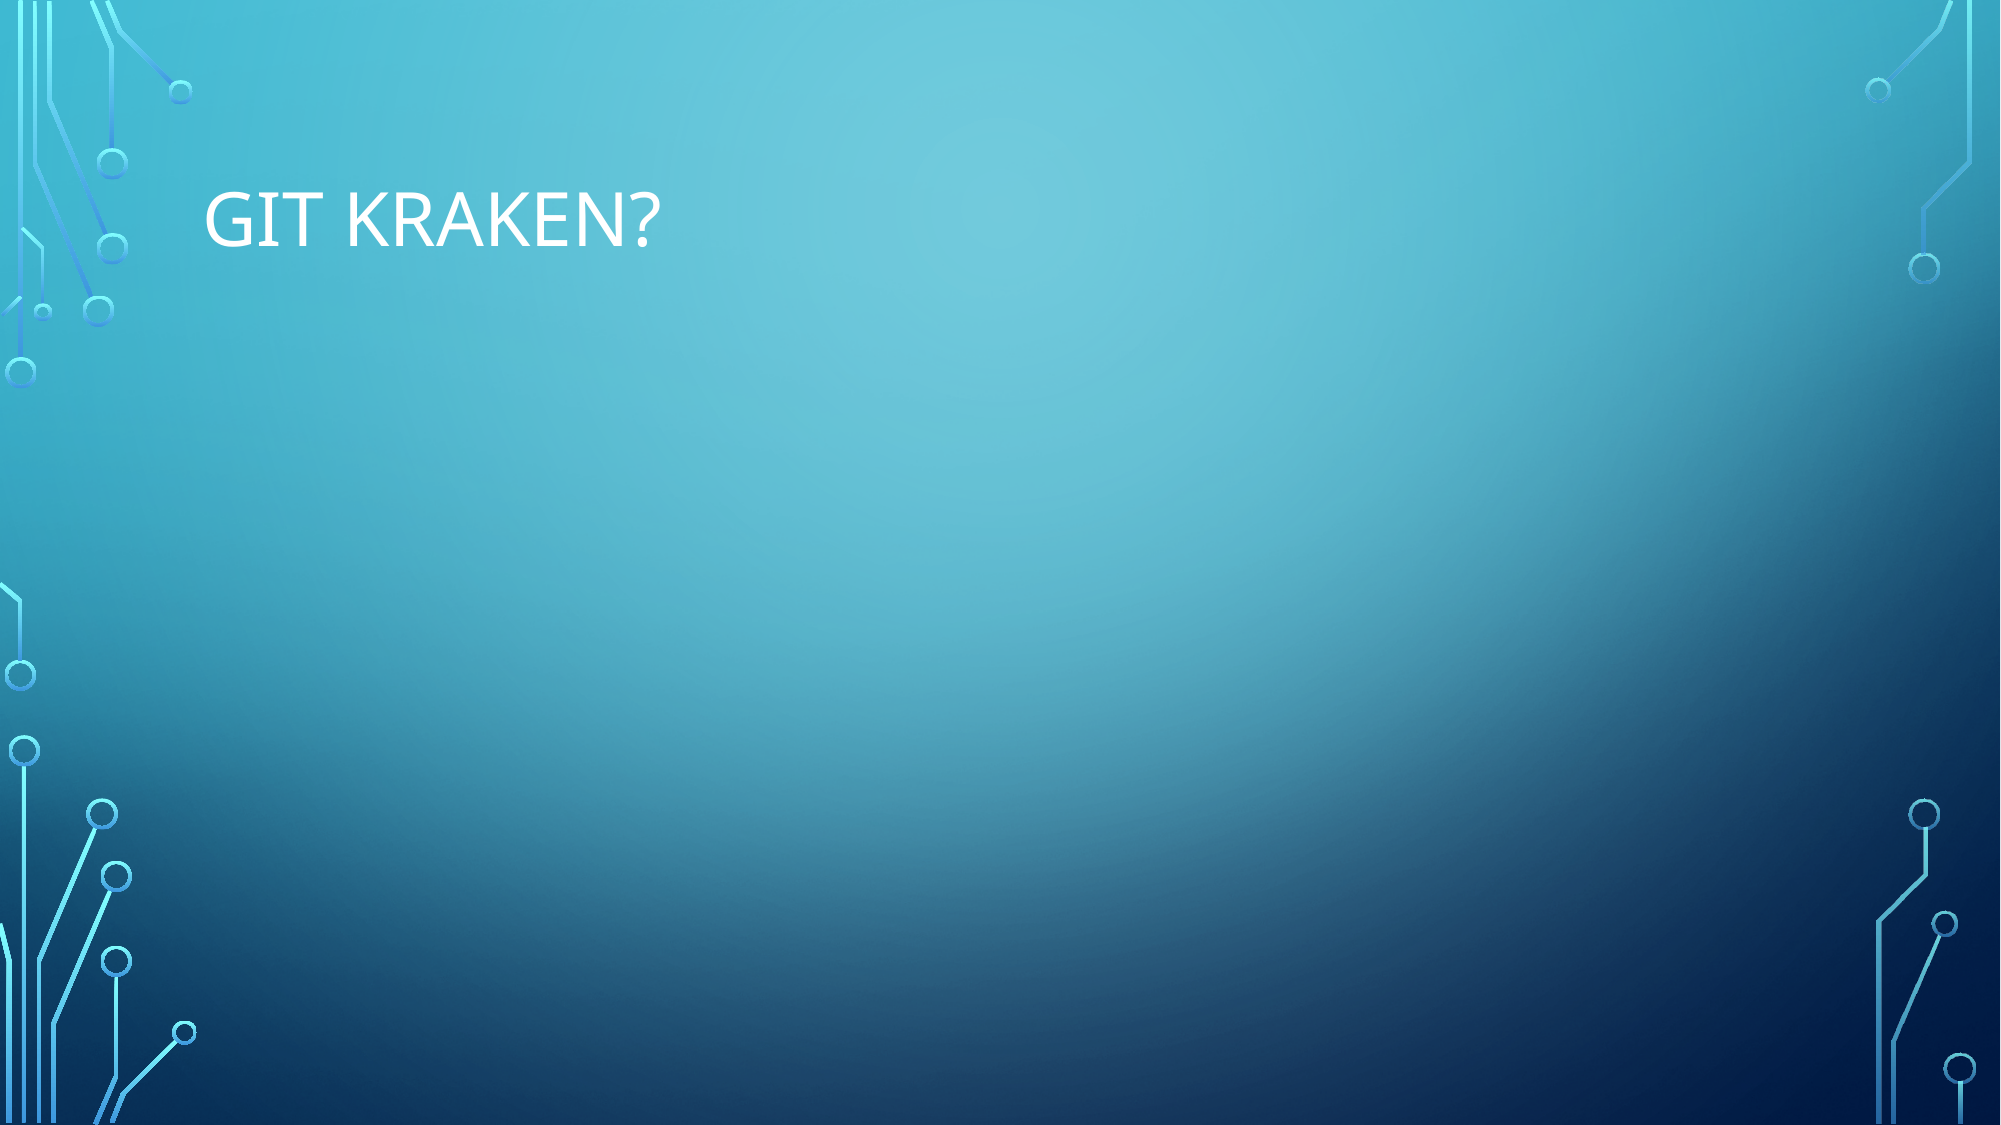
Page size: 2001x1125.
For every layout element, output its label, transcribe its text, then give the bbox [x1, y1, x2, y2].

title Git Kraken? [187, 101, 1813, 344]
